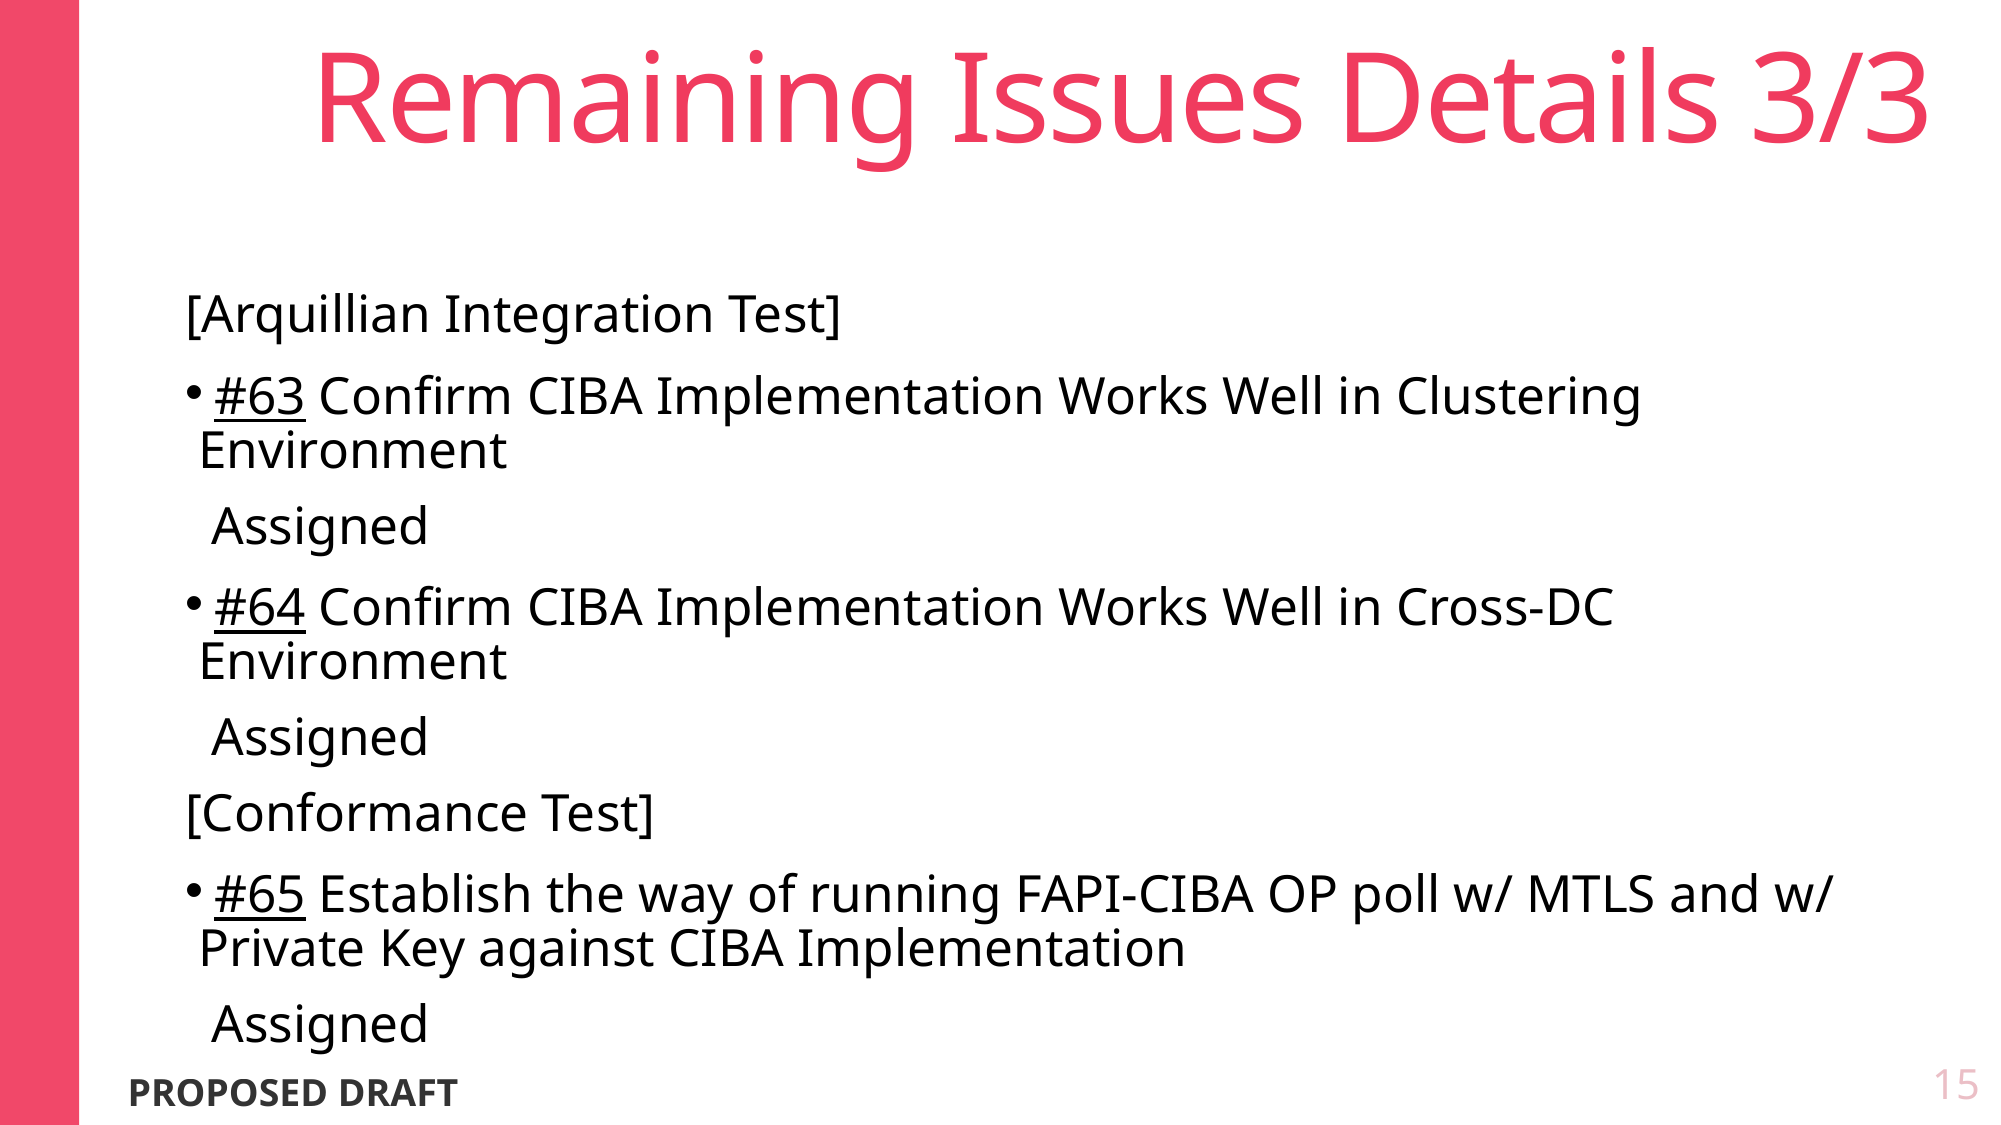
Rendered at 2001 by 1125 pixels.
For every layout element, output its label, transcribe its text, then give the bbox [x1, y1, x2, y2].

footer PROPOSED DRAFT [112, 1072, 938, 1111]
list [Arquillian Integration Test] #63 Confirm CIBA Implementation Works Well in Clustering Environment Assigned #64 Confirm CIBA Implementation Works Well in Cross-DC Environment Assigned [Conformance Test] #65 Establish the way of running FAPI-CIBA OP poll w/ MTLS and w/ Private Key against CIBA Implementation Assigned [170, 283, 1934, 1065]
slide_number 15 [1872, 1018, 1996, 1123]
title Remaining Issues Details 3/3 [233, 18, 1950, 176]
text_box [0, 0, 80, 1125]
